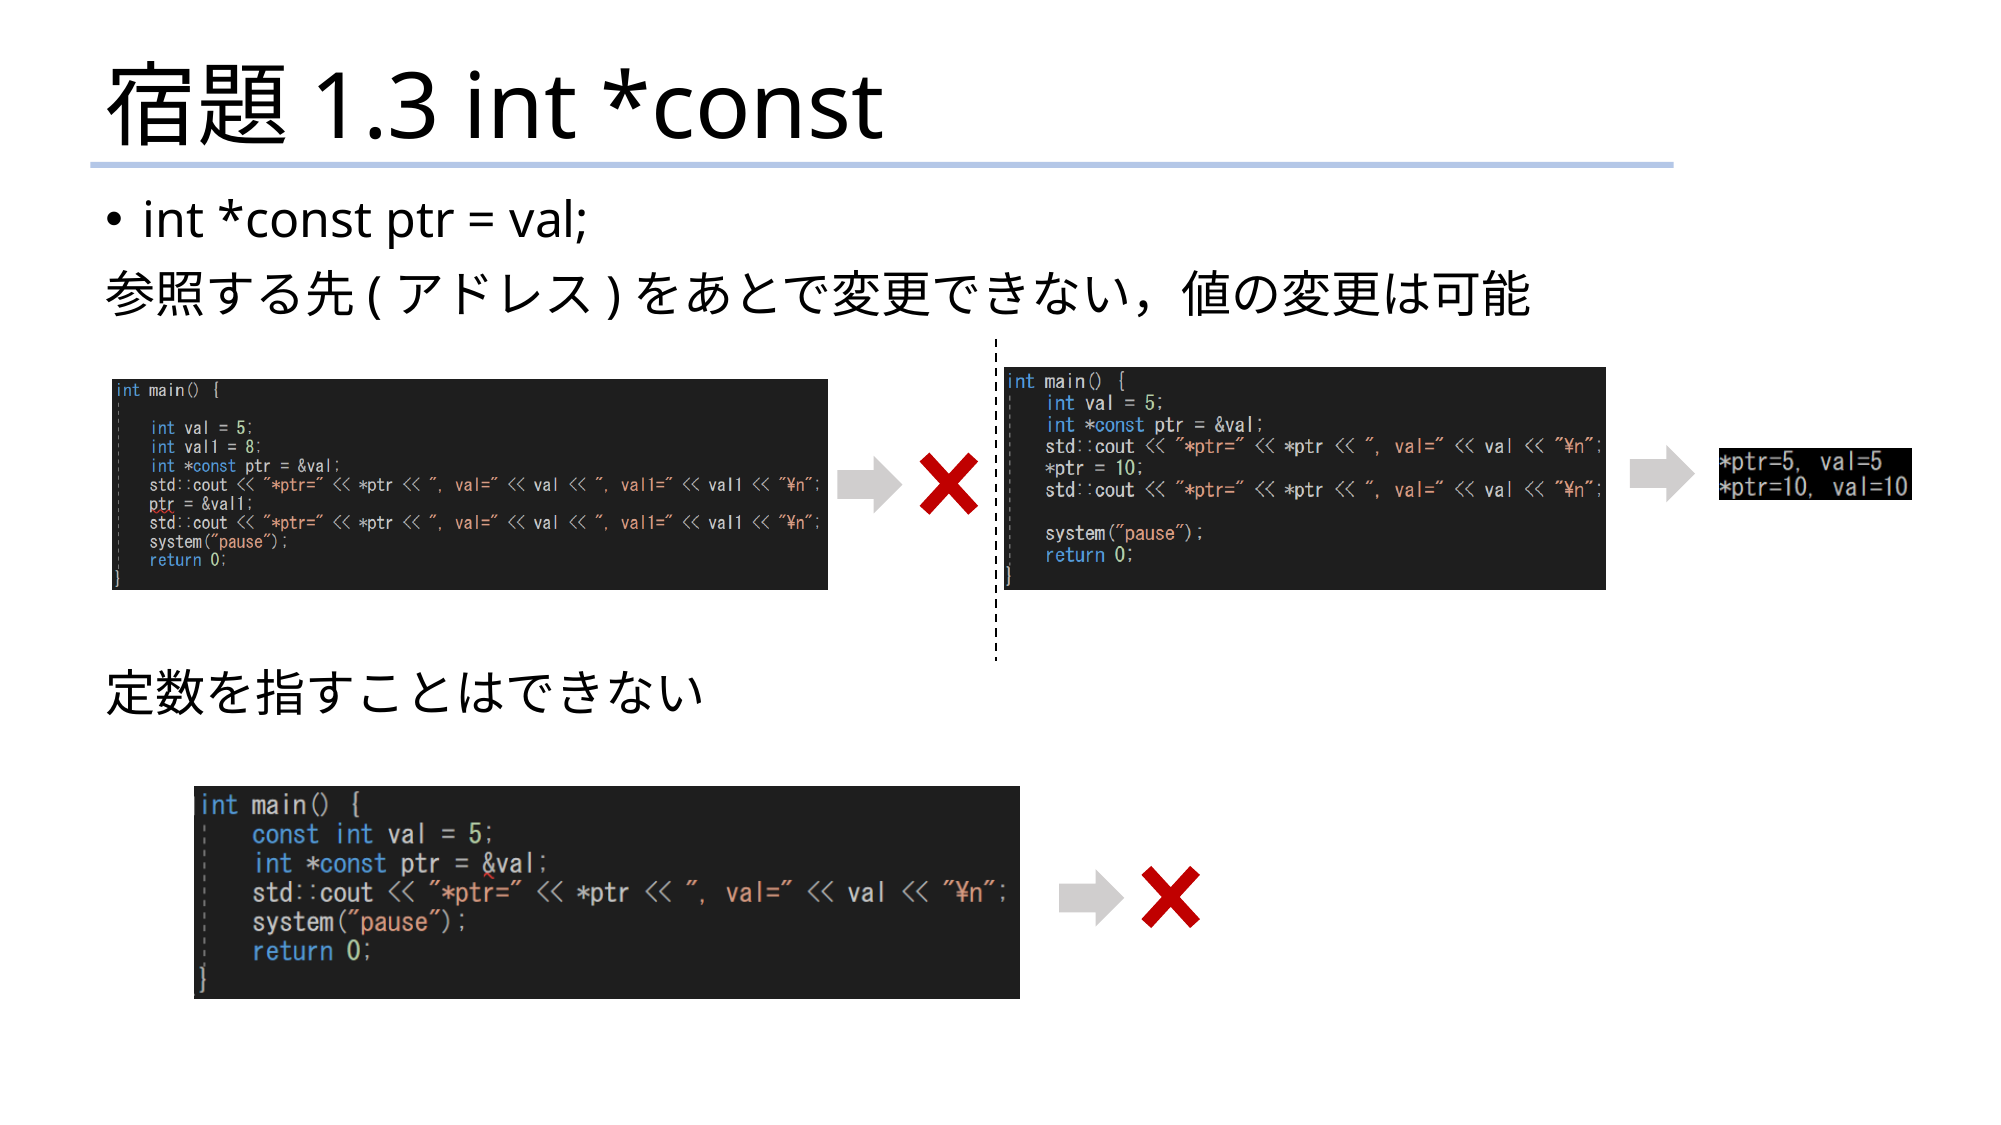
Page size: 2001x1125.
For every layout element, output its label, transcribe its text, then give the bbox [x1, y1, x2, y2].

list int *const ptr = val; 参照する先(アドレス)をあとで変更できない，値の変更は可能 [90, 186, 1910, 364]
picture [1719, 448, 1912, 500]
picture [112, 379, 828, 590]
text_box [836, 453, 904, 516]
text_box [918, 451, 980, 517]
picture [1004, 367, 1606, 590]
text_box [1139, 864, 1202, 930]
title 宿題1.3 int *const [90, 0, 1816, 186]
text_box [1628, 442, 1697, 505]
text_box [89, 161, 1675, 169]
picture [194, 786, 1020, 1000]
text_box [1058, 866, 1126, 930]
